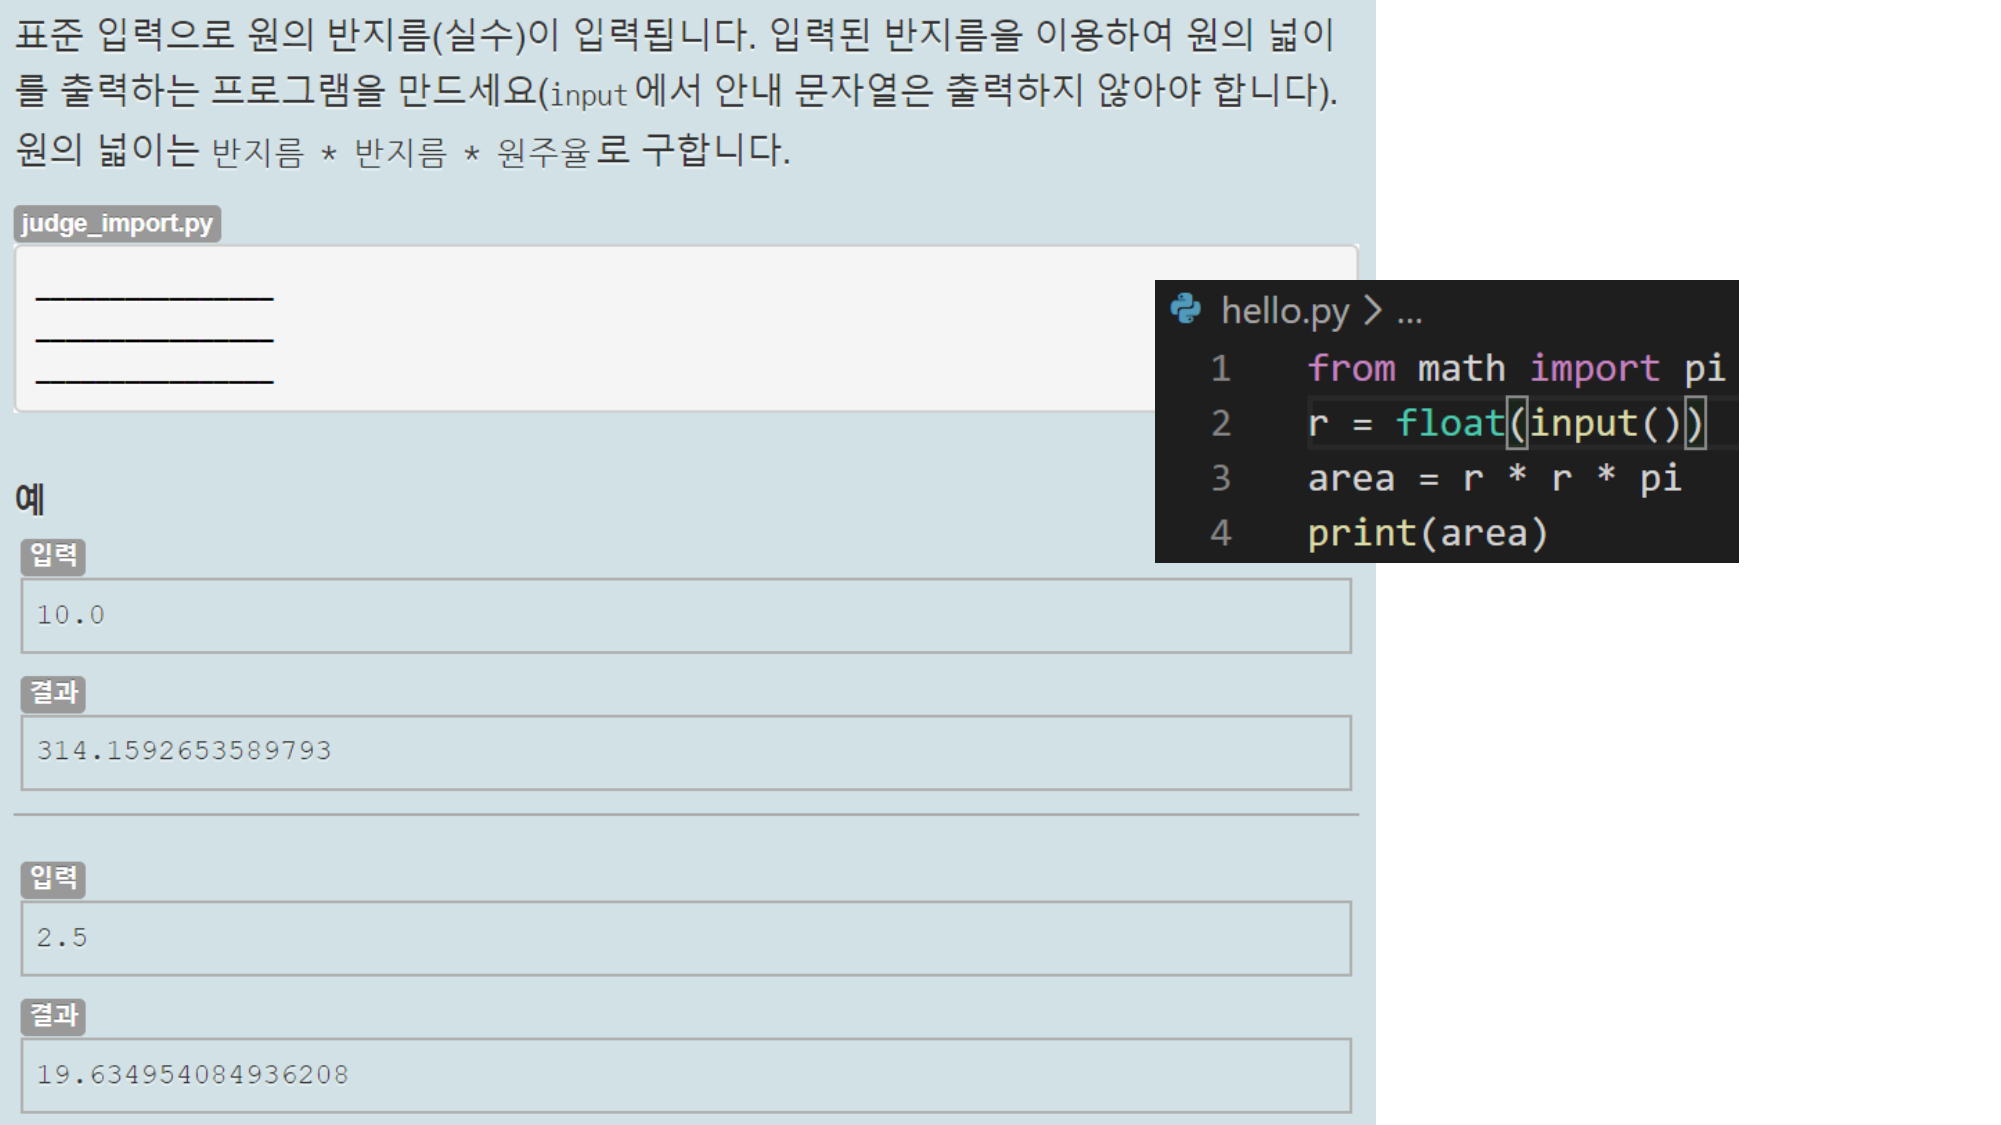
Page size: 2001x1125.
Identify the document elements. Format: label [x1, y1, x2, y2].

picture [0, 0, 1739, 1125]
